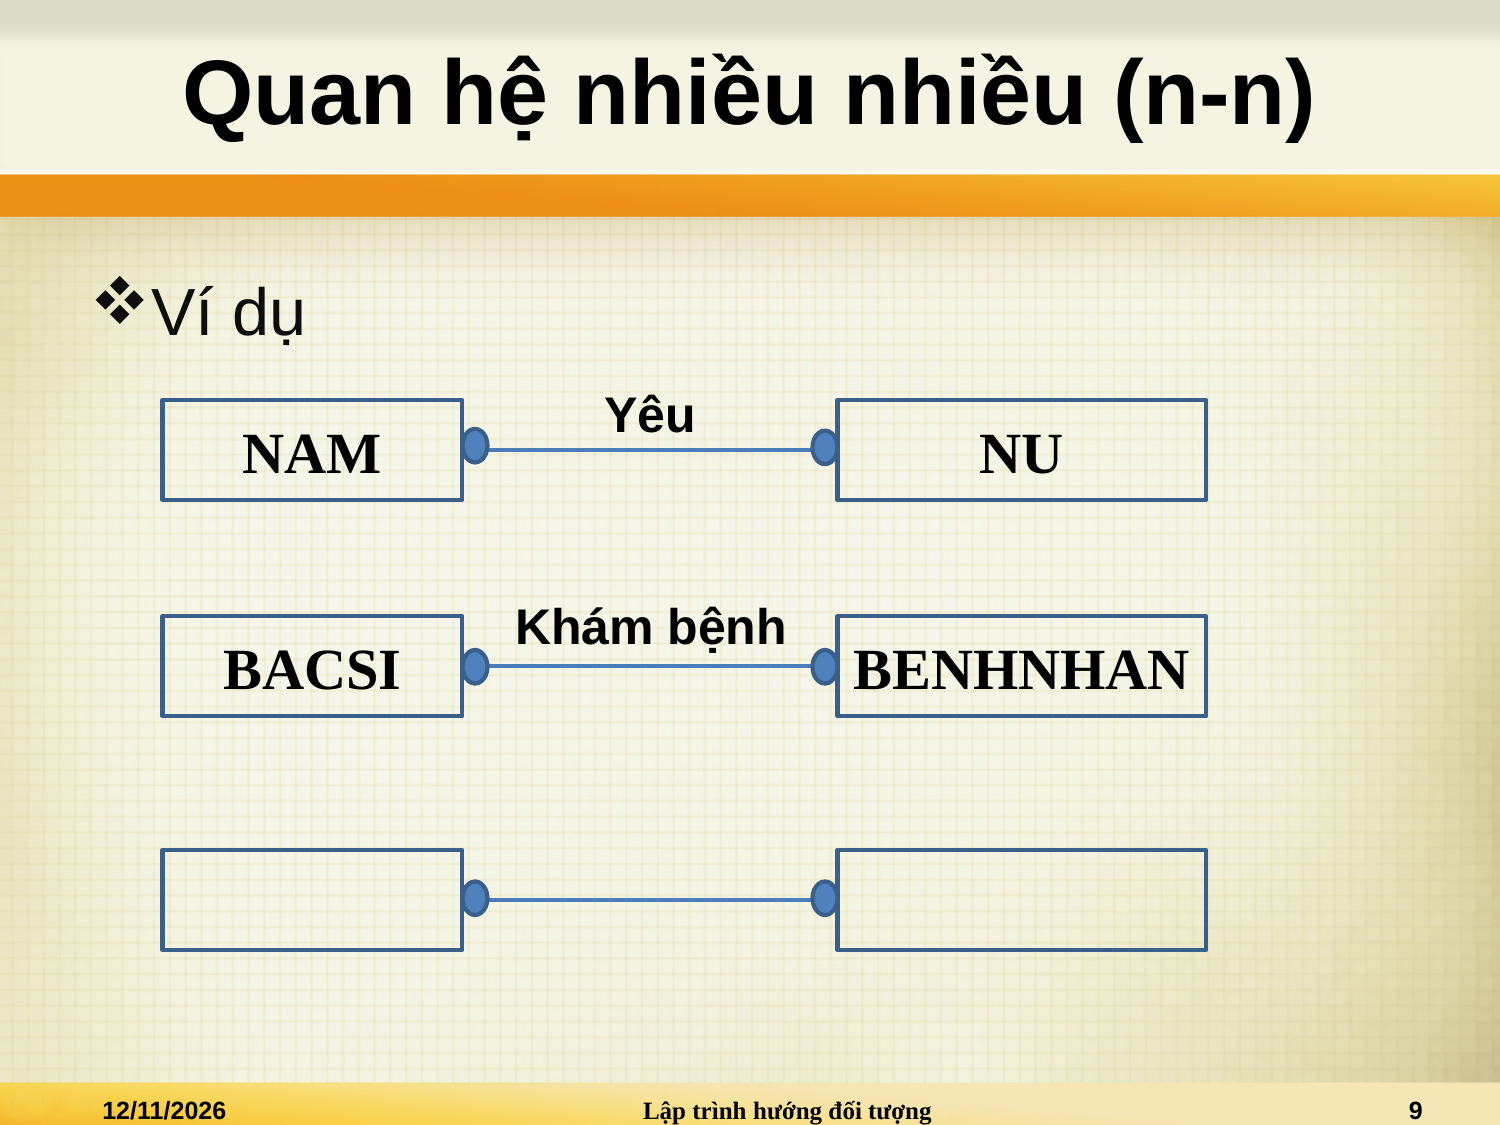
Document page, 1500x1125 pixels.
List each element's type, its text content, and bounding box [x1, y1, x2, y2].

picture [0, 175, 1500, 1125]
footer Lập trình hướng đối tượng [549, 1087, 1025, 1125]
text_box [162, 833, 1207, 951]
slide_number 9 [1087, 1087, 1438, 1125]
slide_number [87, 1087, 438, 1125]
title Quan hệ nhiều nhiều (n-n) [0, 0, 1500, 175]
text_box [162, 587, 1207, 717]
list Ví dụ [75, 237, 1450, 1046]
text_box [162, 374, 1207, 501]
